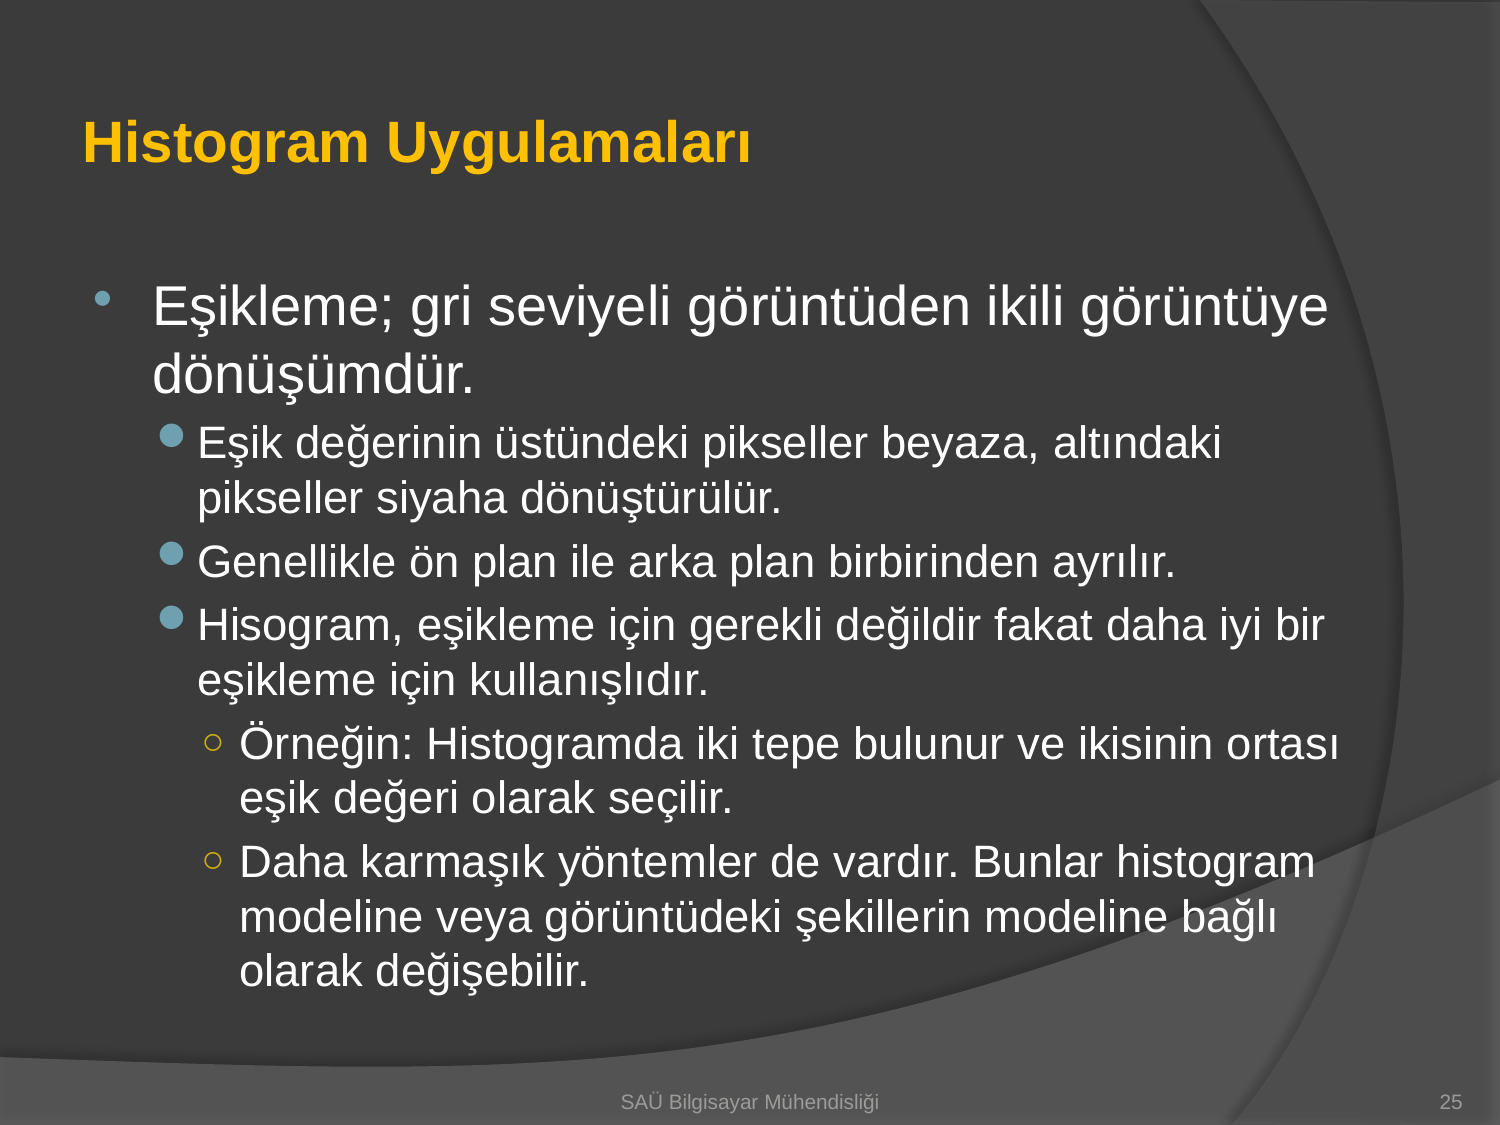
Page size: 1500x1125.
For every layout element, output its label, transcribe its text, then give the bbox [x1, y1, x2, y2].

footer SAÜ Bilgisayar Mühendisliği [512, 1053, 988, 1114]
list Eşikleme; gri seviyeli görüntüden ikili görüntüye dönüşümdür. Eşik değerinin üstündeki pikseller beyaza, altındaki pikseller siyaha dönüştürülür. Genellikle ön plan ile arka plan birbirinden ayrılır. Hisogram, eşikleme için gerekli değildir fakat daha iyi bir eşikleme için kullanışlıdır. Örneğin: Histogramda iki tepe bulunur ve ikisinin ortası eşik değeri olarak seçilir. Daha karmaşık yöntemler de vardır. Bunlar histogram modeline veya görüntüdeki şekillerin modeline bağlı olarak değişebilir. [75, 262, 1372, 1005]
slide_number 25 [1337, 1053, 1463, 1114]
title Histogram Uygulamaları [75, 45, 1300, 233]
